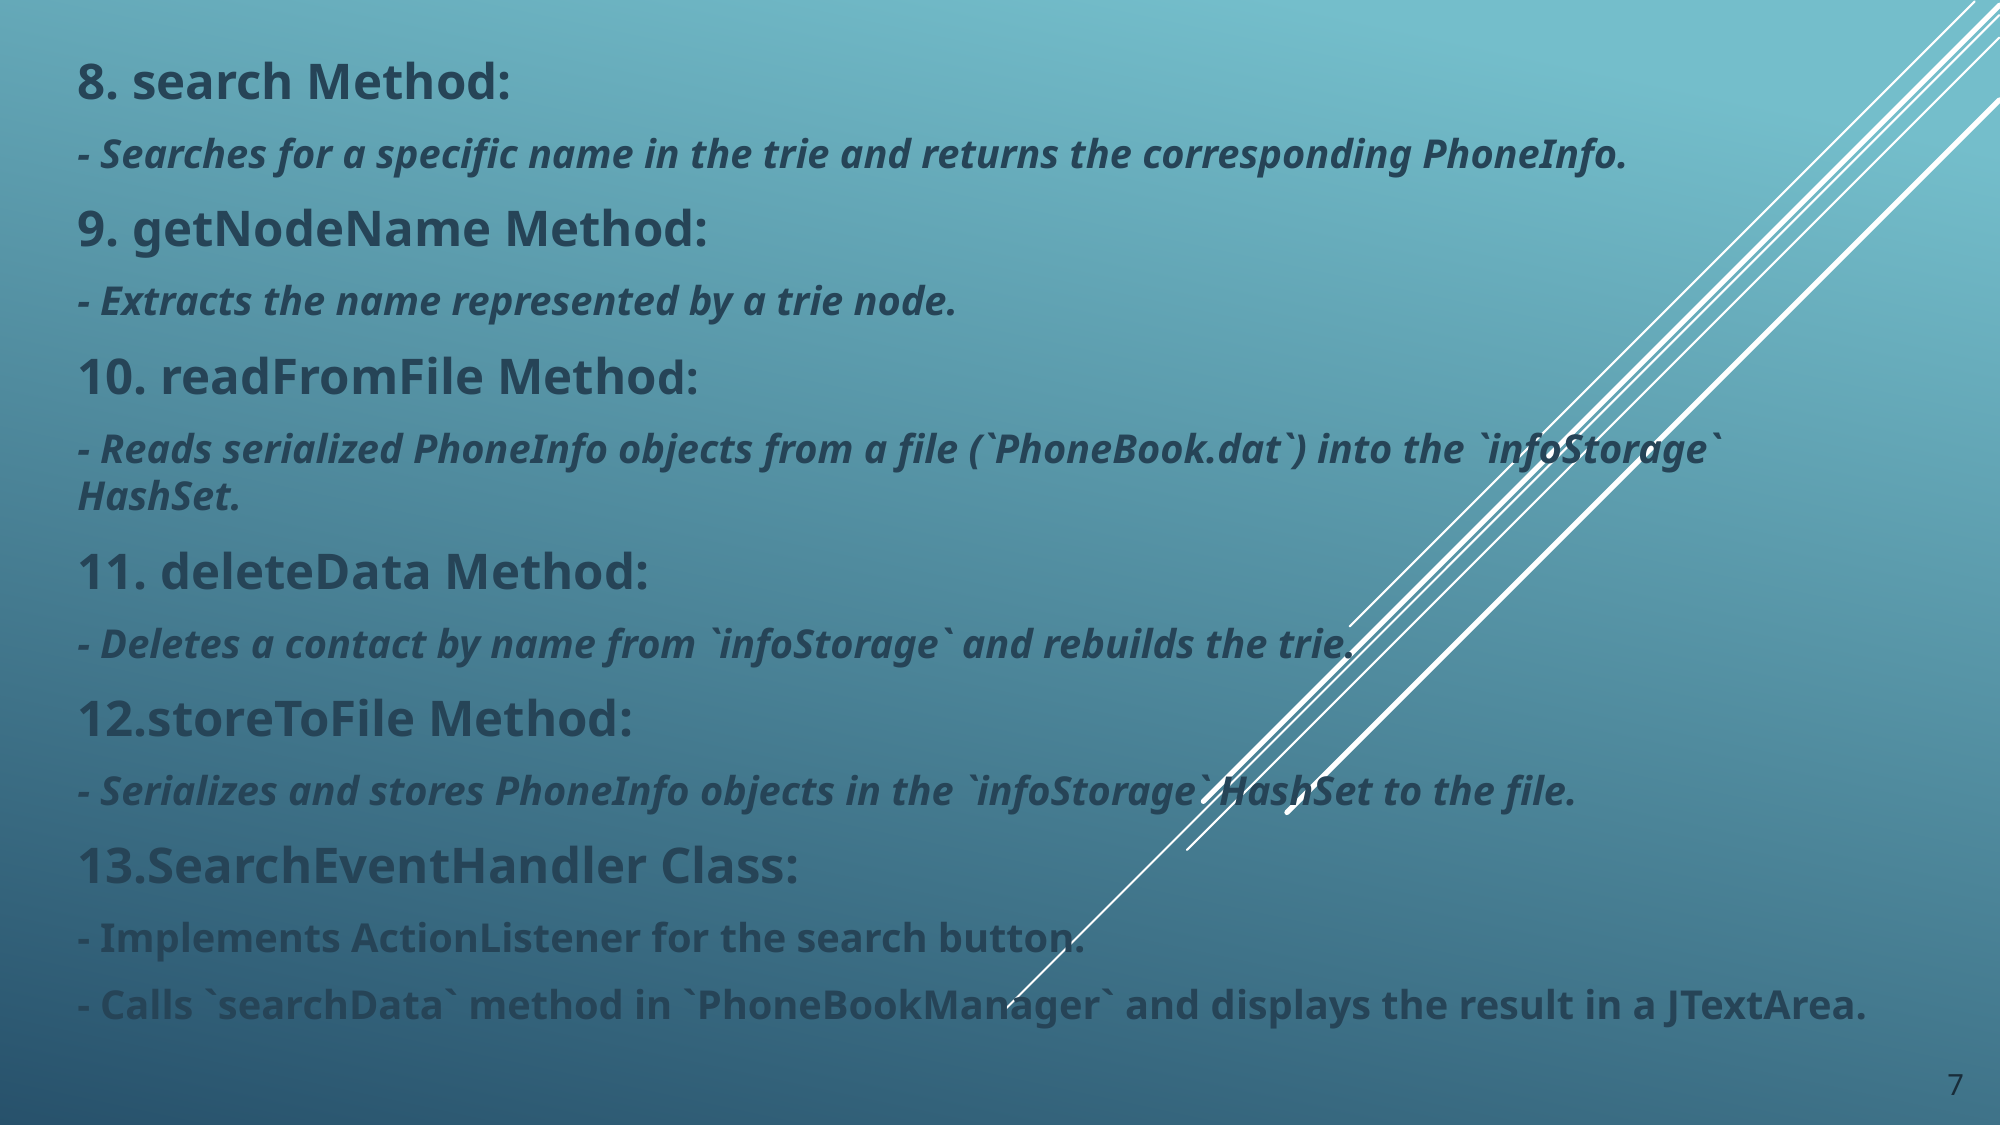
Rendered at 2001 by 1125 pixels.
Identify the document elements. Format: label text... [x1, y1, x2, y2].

slide_number 7 [1700, 915, 1979, 1114]
subtitle 8. search Method: - Searches for a specific name in the trie and returns the corresponding PhoneInfo. 9. getNodeName Method: - Extracts the name represented by a trie node. 10. readFromFile Method: - Reads serialized PhoneInfo objects from a file (`PhoneBook.dat`) into the `infoStorage` HashSet. 11. deleteData Method: - Deletes a contact by name from `infoStorage` and rebuilds the trie. 12.storeToFile Method: - Serializes and stores PhoneInfo objects in the `infoStorage` HashSet to the file. 13.SearchEventHandler Class: - Implements ActionListener for the search button. - Calls `searchData` method in `PhoneBookManager` and displays the result in a JTextArea. [62, 42, 1900, 1083]
